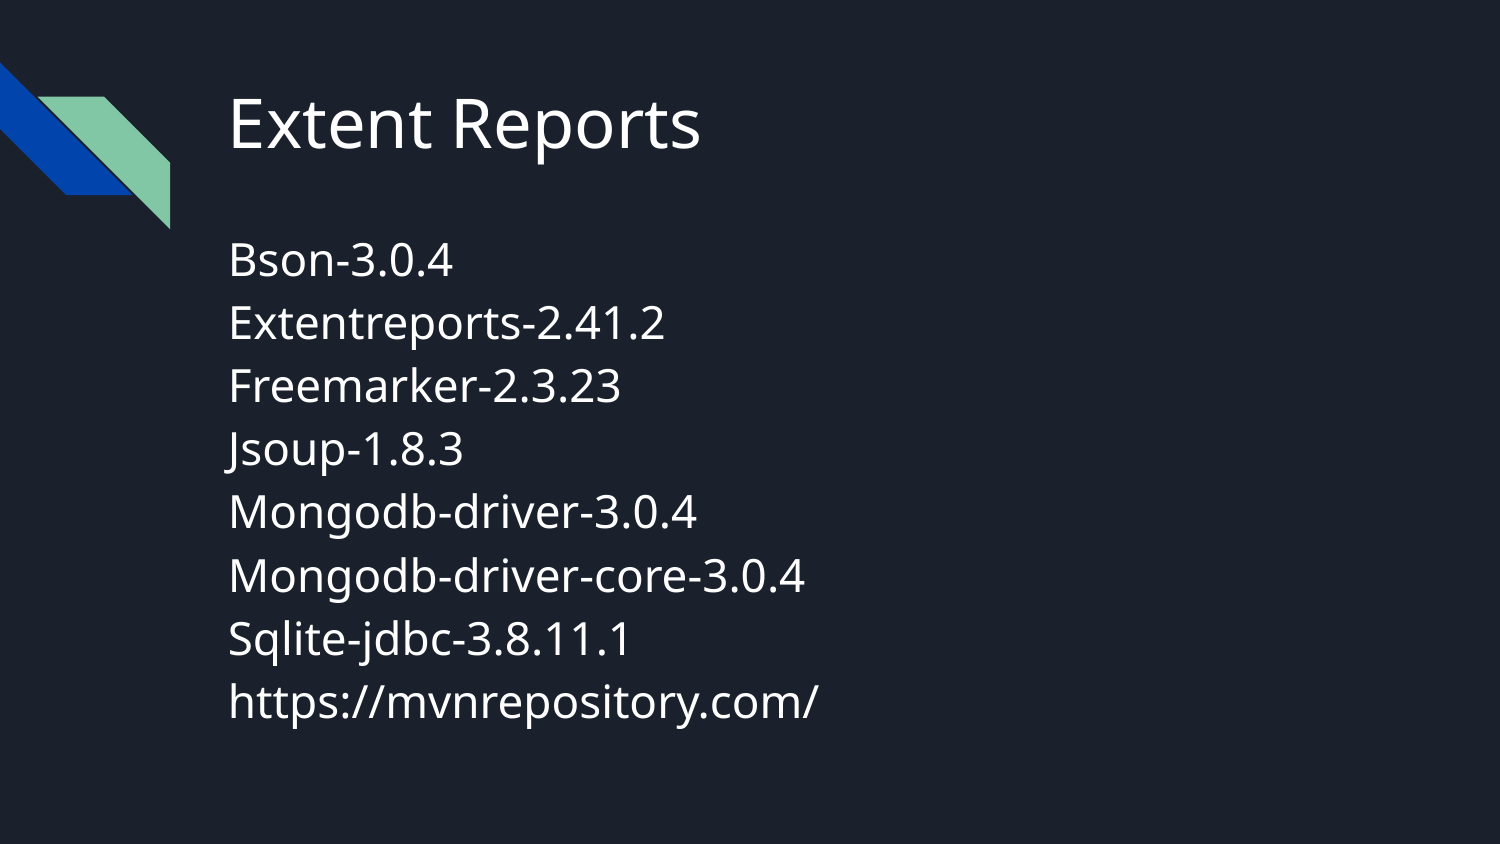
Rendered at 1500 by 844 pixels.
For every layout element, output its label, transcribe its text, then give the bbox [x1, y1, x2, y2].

title Extent Reports [212, 64, 1368, 207]
list Bson-3.0.4 Extentreports-2.41.2 Freemarker-2.3.23 Jsoup-1.8.3 Mongodb-driver-3.0.4 Mongodb-driver-core-3.0.4 Sqlite-jdbc-3.8.11.1 https://mvnrepository.com/ [212, 207, 1368, 685]
